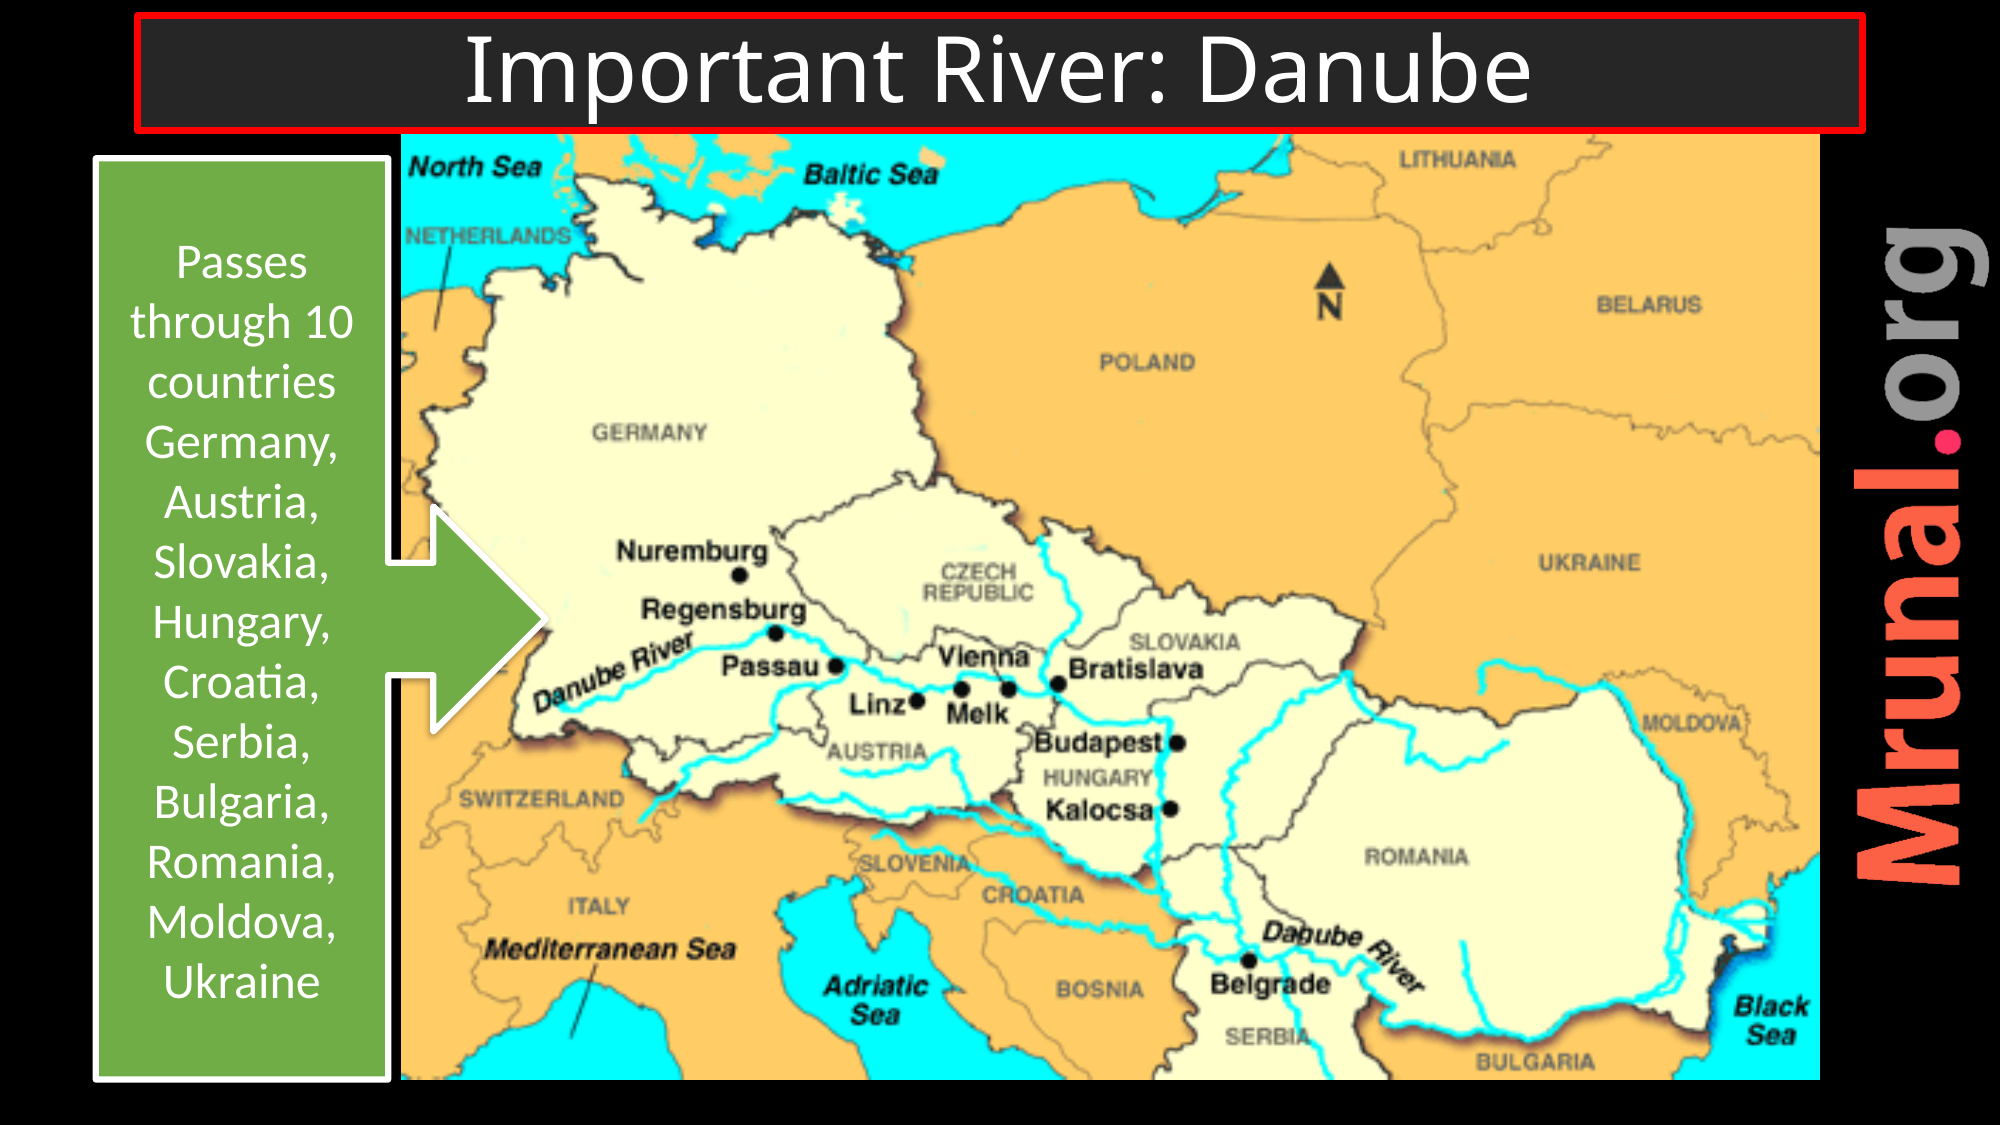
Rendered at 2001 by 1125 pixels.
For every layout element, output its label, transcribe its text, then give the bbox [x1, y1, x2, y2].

text_box Passes through 10 countries Germany, Austria, Slovakia, Hungary, Croatia, Serbia, Bulgaria, Romania, Moldova, Ukraine [92, 155, 396, 1083]
picture [1832, 223, 2000, 894]
title Important River: Danube [134, 12, 1866, 134]
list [400, 134, 1820, 1080]
